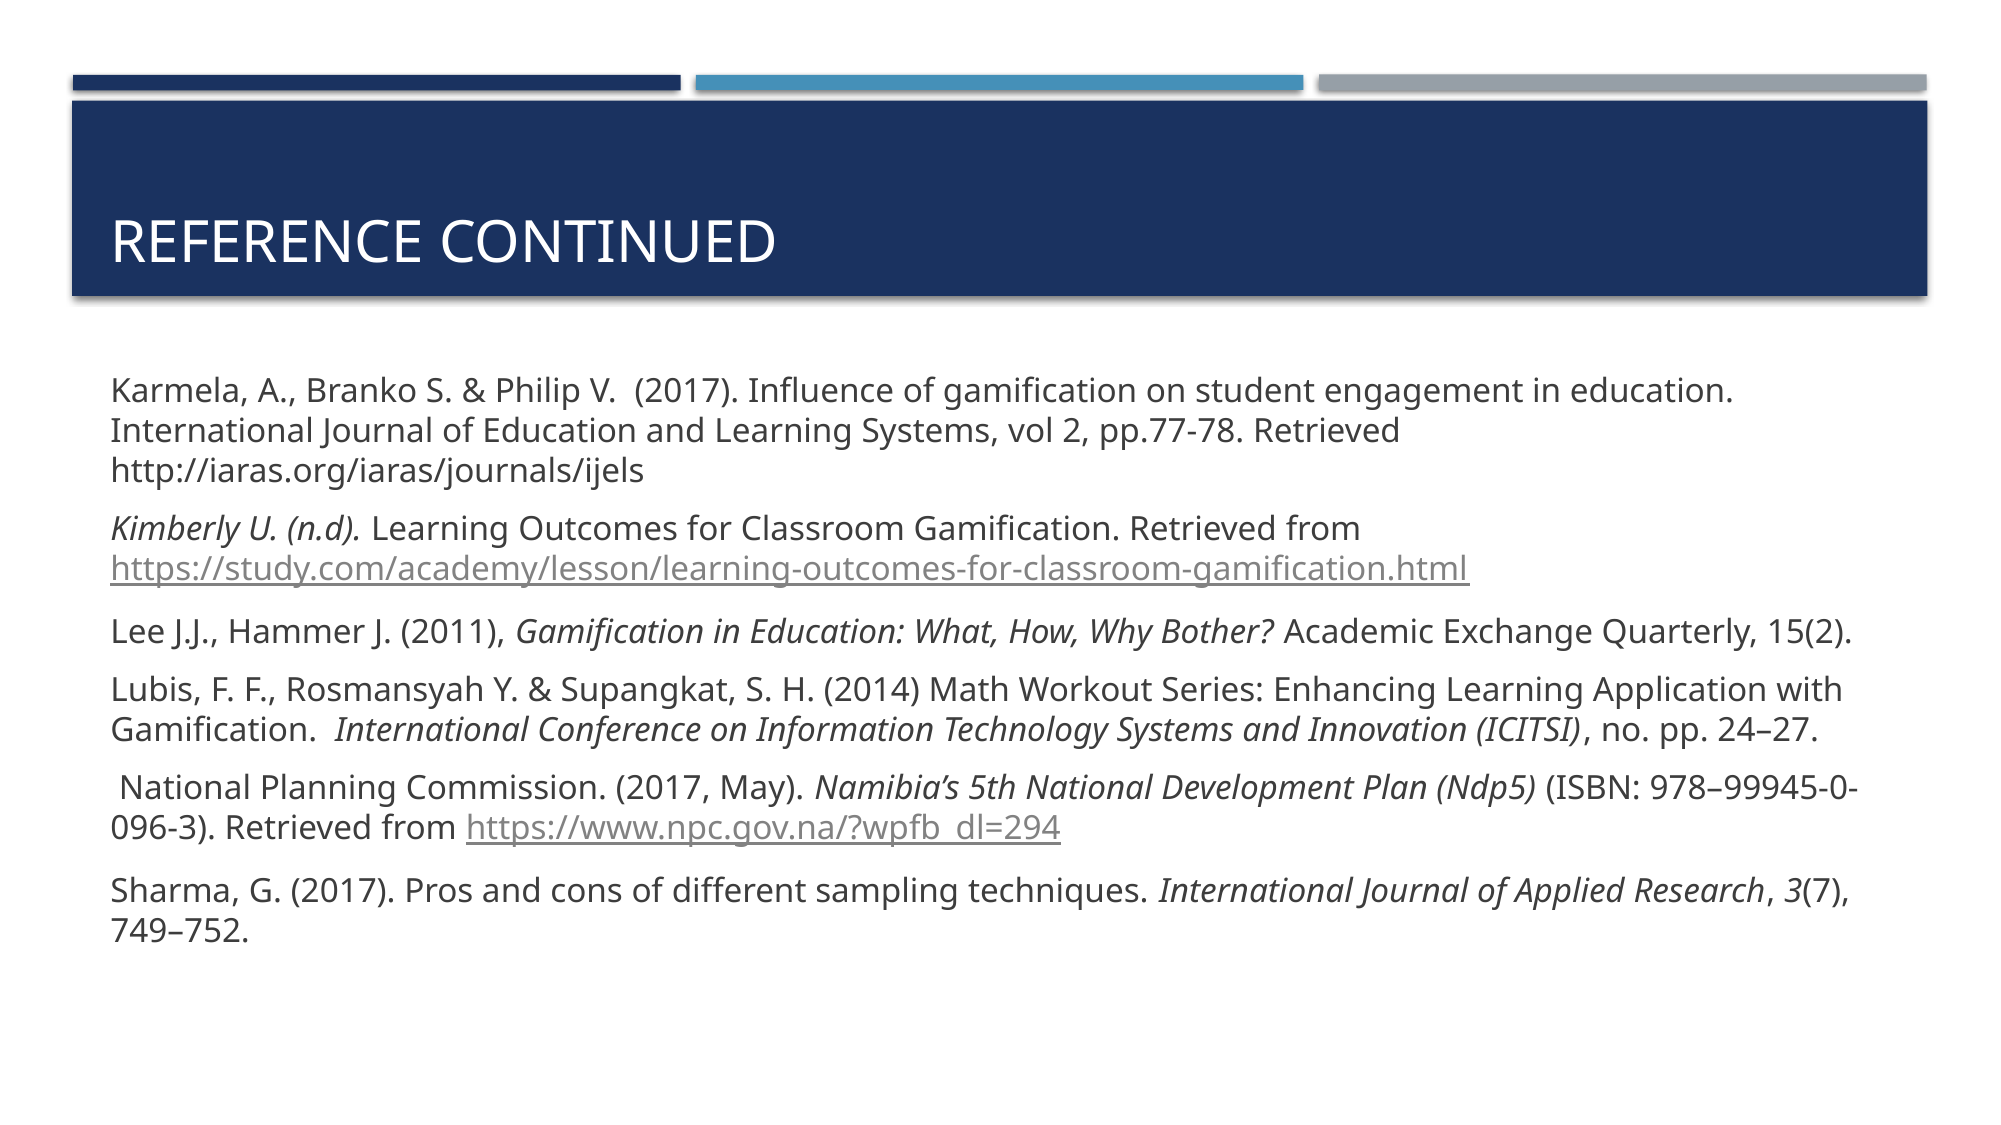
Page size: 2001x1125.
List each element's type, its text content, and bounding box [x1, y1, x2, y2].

title Reference continued [95, 115, 1905, 282]
list Karmela, A., Branko S. & Philip V. (2017). Influence of gamification on student engagement in education. International Journal of Education and Learning Systems, vol 2, pp.77-78. Retrieved http://iaras.org/iaras/journals/ijels Kimberly U. (n.d). Learning Outcomes for Classroom Gamification. Retrieved from https://study.com/academy/lesson/learning-outcomes-for-classroom-gamification.html Lee J.J., Hammer J. (2011), Gamification in Education: What, How, Why Bother? Academic Exchange Quarterly, 15(2). Lubis, F. F., Rosmansyah Y. & Supangkat, S. H. (2014) Math Workout Series: Enhancing Learning Application with Gamification. International Conference on Information Technology Systems and Innovation (ICITSI), no. pp. 24–27. National Planning Commission. (2017, May). Namibia’s 5th National Development Plan (Ndp5) (ISBN: 978–99945-0-096-3). Retrieved from https://www.npc.gov.na/?wpfb_dl=294 Sharma, G. (2017). Pros and cons of different sampling techniques. International Journal of Applied Research, 3(7), 749–752. [95, 357, 1905, 962]
